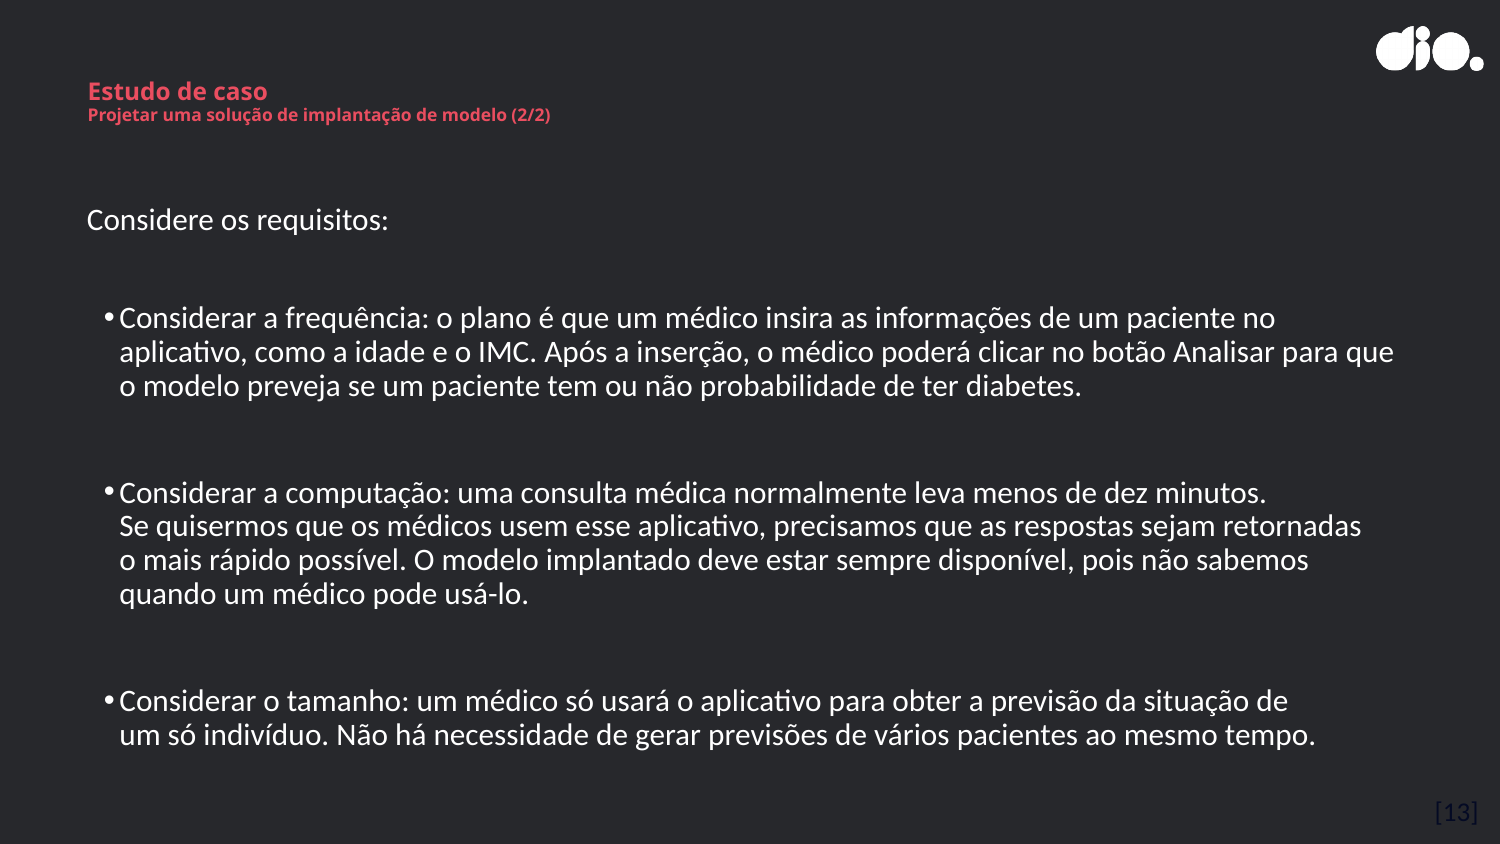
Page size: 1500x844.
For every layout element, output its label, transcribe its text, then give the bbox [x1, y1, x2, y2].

title Estudo de caso Projetar uma solução de implantação de modelo (2/2) [72, 71, 1094, 133]
picture [1376, 26, 1484, 71]
list Considere os requisitos: Considerar a frequência: o plano é que um médico insira as informações de um paciente no aplicativo, como a idade e o IMC. Após a inserção, o médico poderá clicar no botão Analisar para que o modelo preveja se um paciente tem ou não probabilidade de ter diabetes. Considerar a computação: uma consulta médica normalmente leva menos de dez minutos. Se quisermos que os médicos usem esse aplicativo, precisamos que as respostas sejam retornadas o mais rápido possível. O modelo implantado deve estar sempre disponível, pois não sabemos quando um médico pode usá-lo. Considerar o tamanho: um médico só usará o aplicativo para obter a previsão da situação de um só indivíduo. Não há necessidade de gerar previsões de vários pacientes ao mesmo tempo. [72, 195, 1428, 728]
text_box [13] [1394, 779, 1494, 844]
